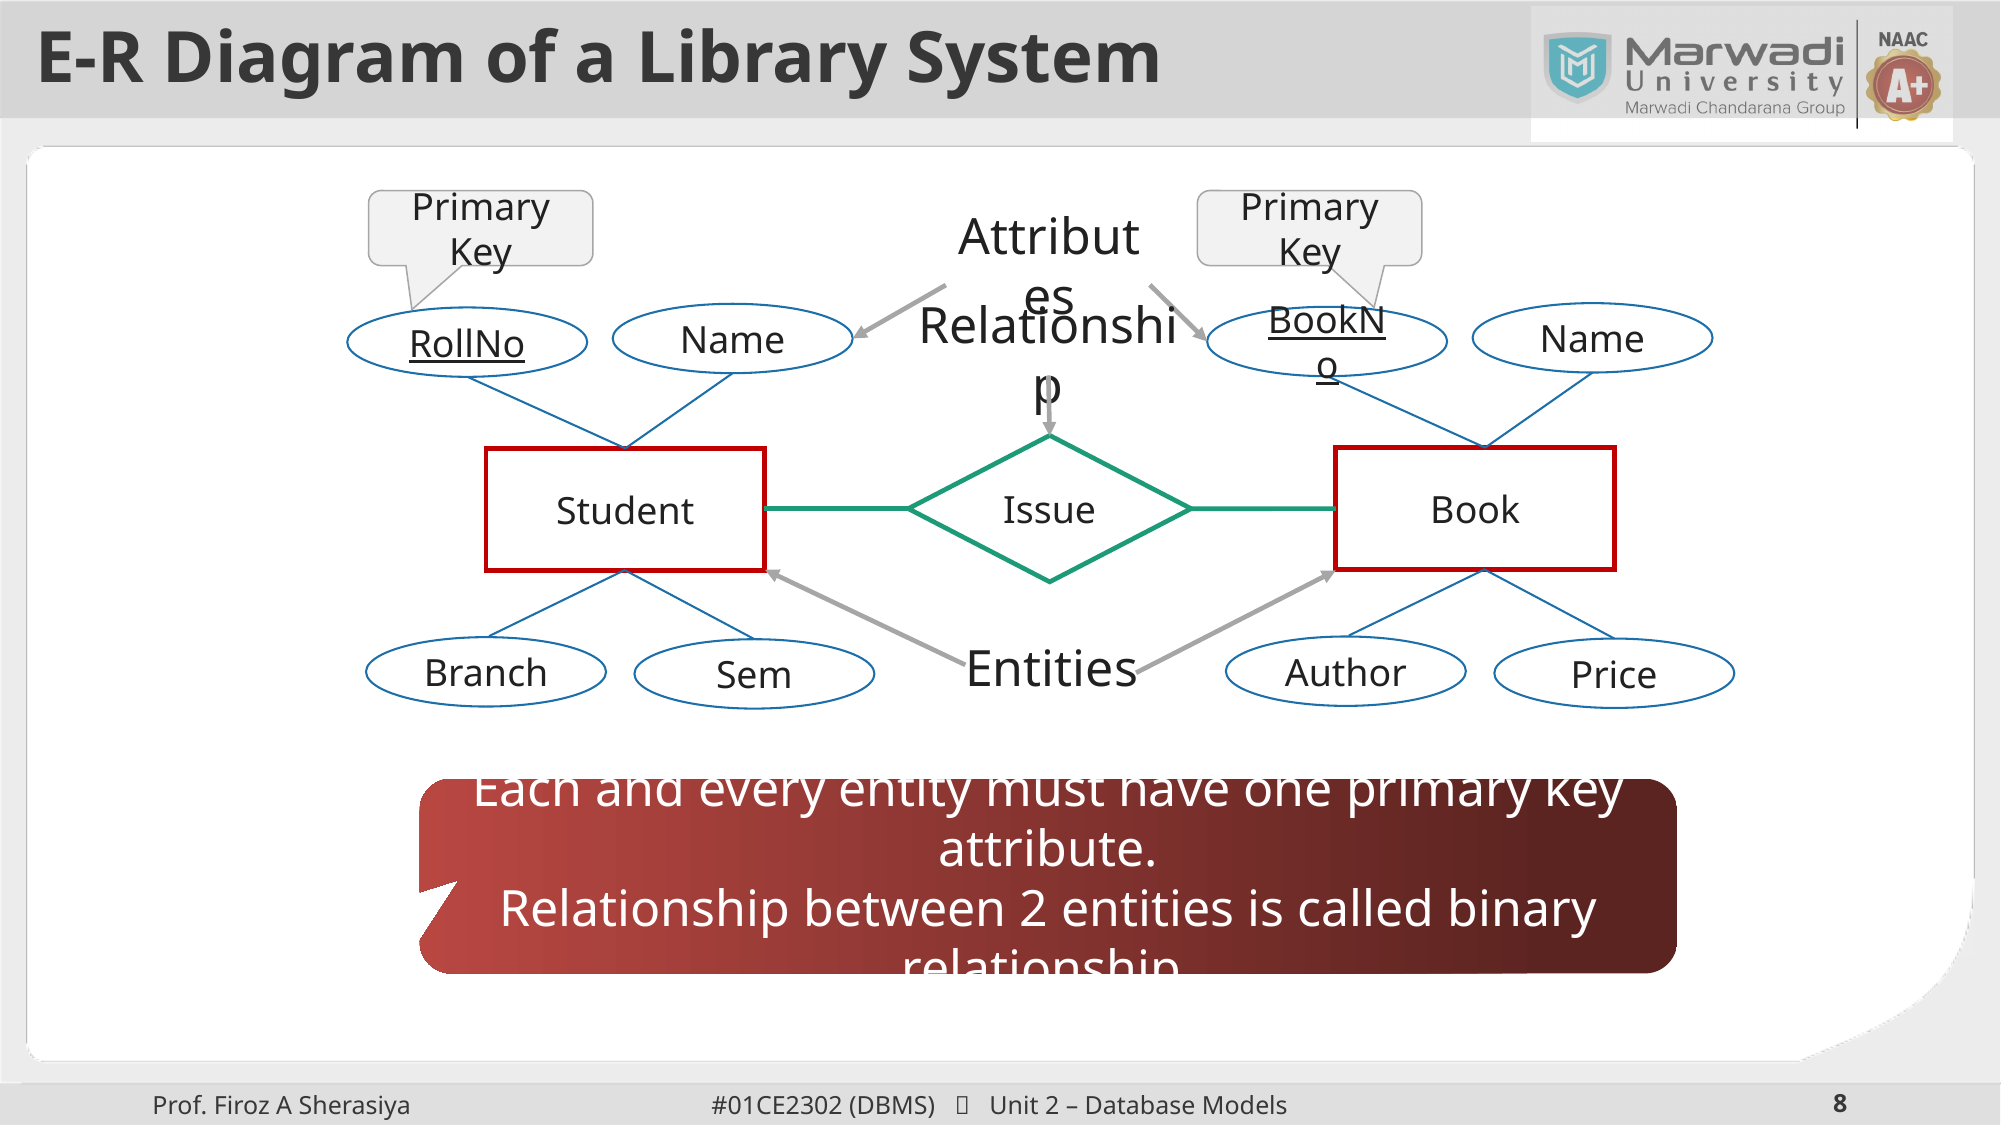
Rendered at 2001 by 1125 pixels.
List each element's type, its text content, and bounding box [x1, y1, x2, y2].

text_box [765, 569, 966, 665]
text_box Issue [908, 434, 1191, 584]
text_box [1327, 376, 1485, 448]
text_box Sem [633, 638, 876, 710]
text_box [625, 570, 755, 640]
text_box Student [485, 447, 766, 571]
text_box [1136, 570, 1336, 673]
text_box Entities [934, 627, 1169, 705]
text_box Attributes [928, 226, 1171, 304]
text_box Price [1493, 637, 1736, 709]
text_box RollNo [346, 306, 589, 378]
text_box Each and every entity must have one primary key attribute. Relationship between 2 entities is called binary relationship. [419, 778, 1678, 974]
text_box Branch [364, 636, 608, 708]
text_box Name [1471, 302, 1714, 374]
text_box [1485, 569, 1615, 639]
text_box Book [1335, 447, 1615, 571]
title E-R Diagram of a Library System [0, 1, 2000, 119]
text_box BookNo [1206, 305, 1449, 378]
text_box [1149, 284, 1208, 342]
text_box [1348, 569, 1485, 636]
text_box Name [611, 302, 854, 375]
text_box Primary Key [1196, 189, 1423, 310]
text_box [489, 569, 626, 637]
picture [0, 119, 2000, 1084]
text_box Primary Key [367, 189, 595, 312]
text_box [1485, 372, 1593, 448]
text_box Relationship [897, 314, 1200, 392]
text_box Author [1225, 635, 1467, 707]
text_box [625, 373, 733, 449]
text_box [852, 284, 946, 339]
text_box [467, 376, 625, 449]
